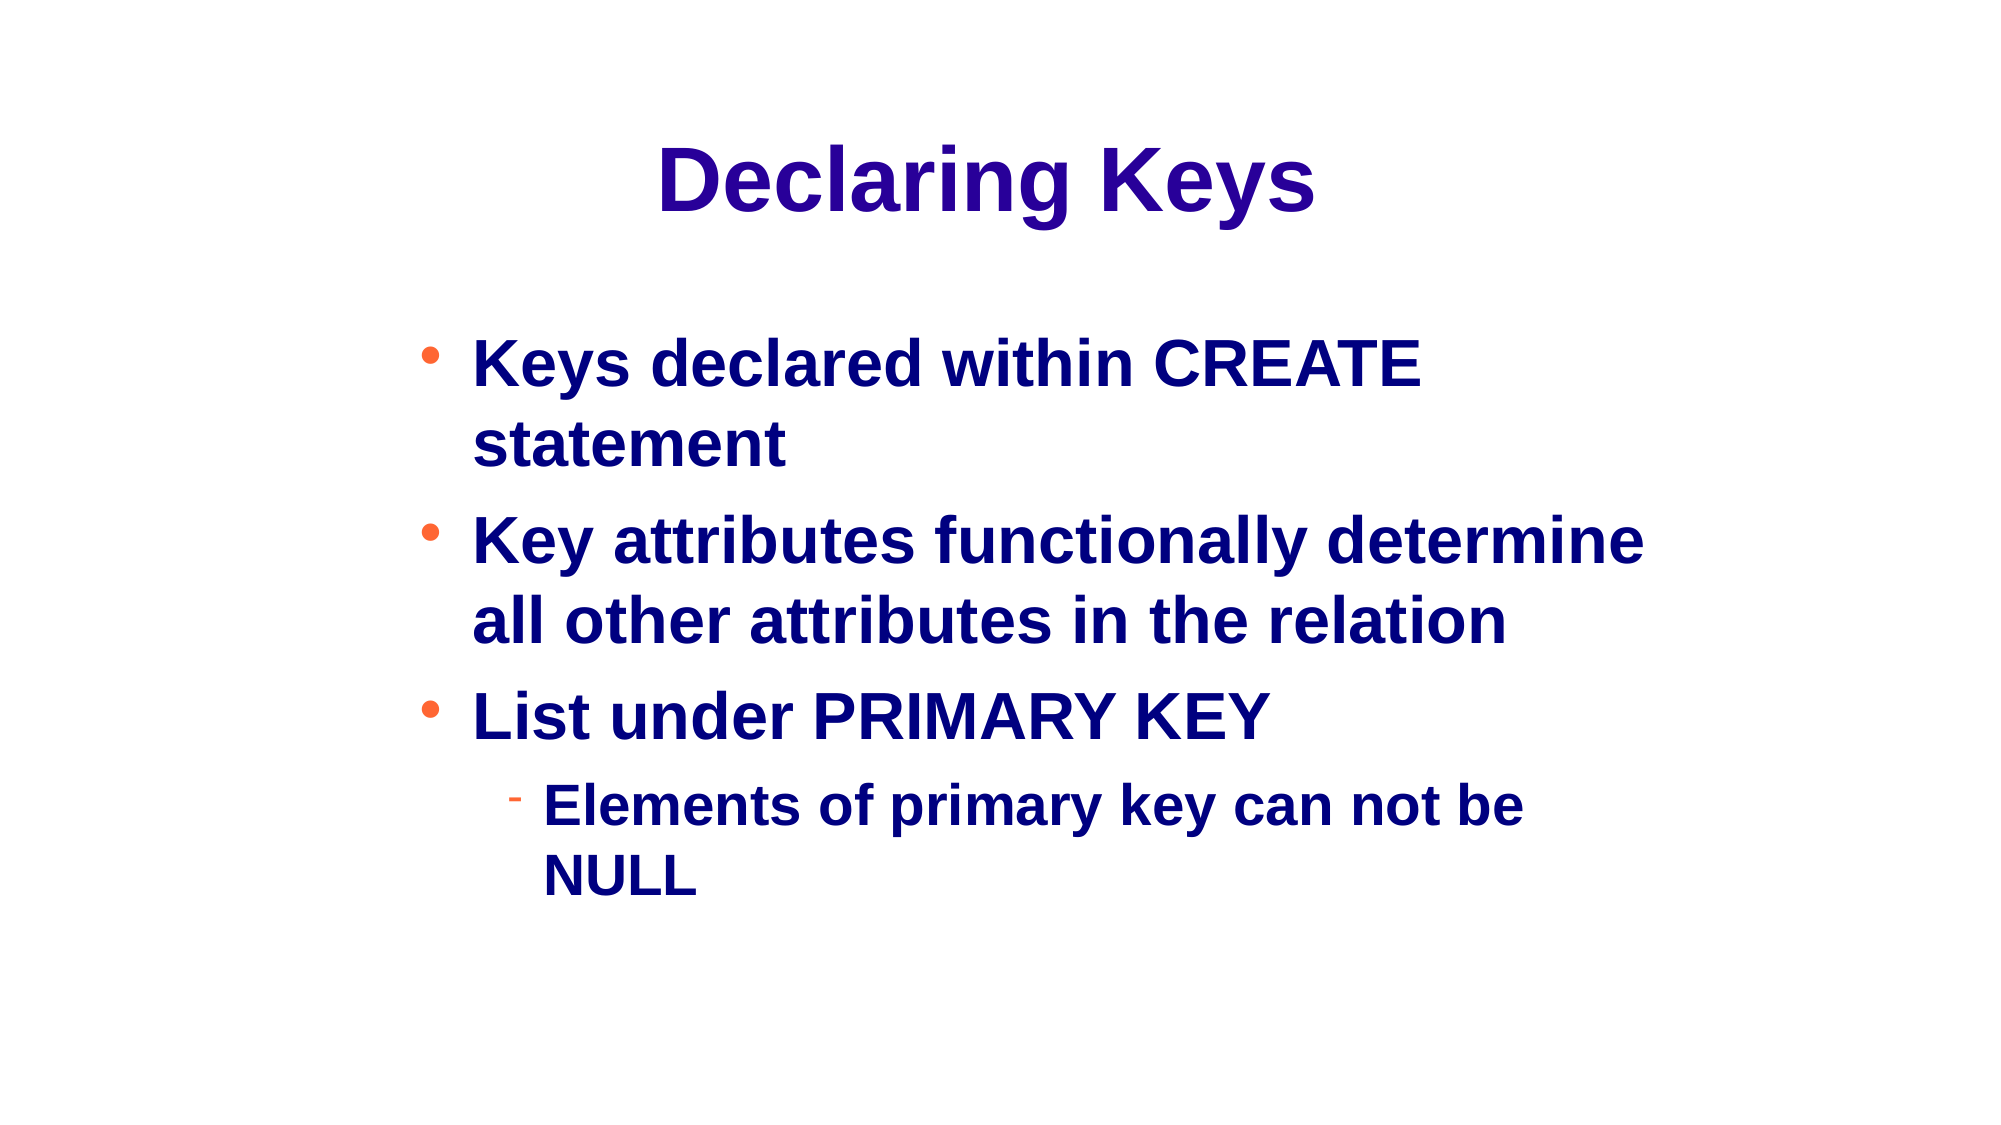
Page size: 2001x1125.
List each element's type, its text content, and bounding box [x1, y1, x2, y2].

text_box Declaring Keys [349, 50, 1625, 238]
text_box Keys declared within CREATE statement Key attributes functionally determine all other attributes in the relation List under PRIMARY KEY Elements of primary key can not be NULL [387, 312, 1663, 995]
